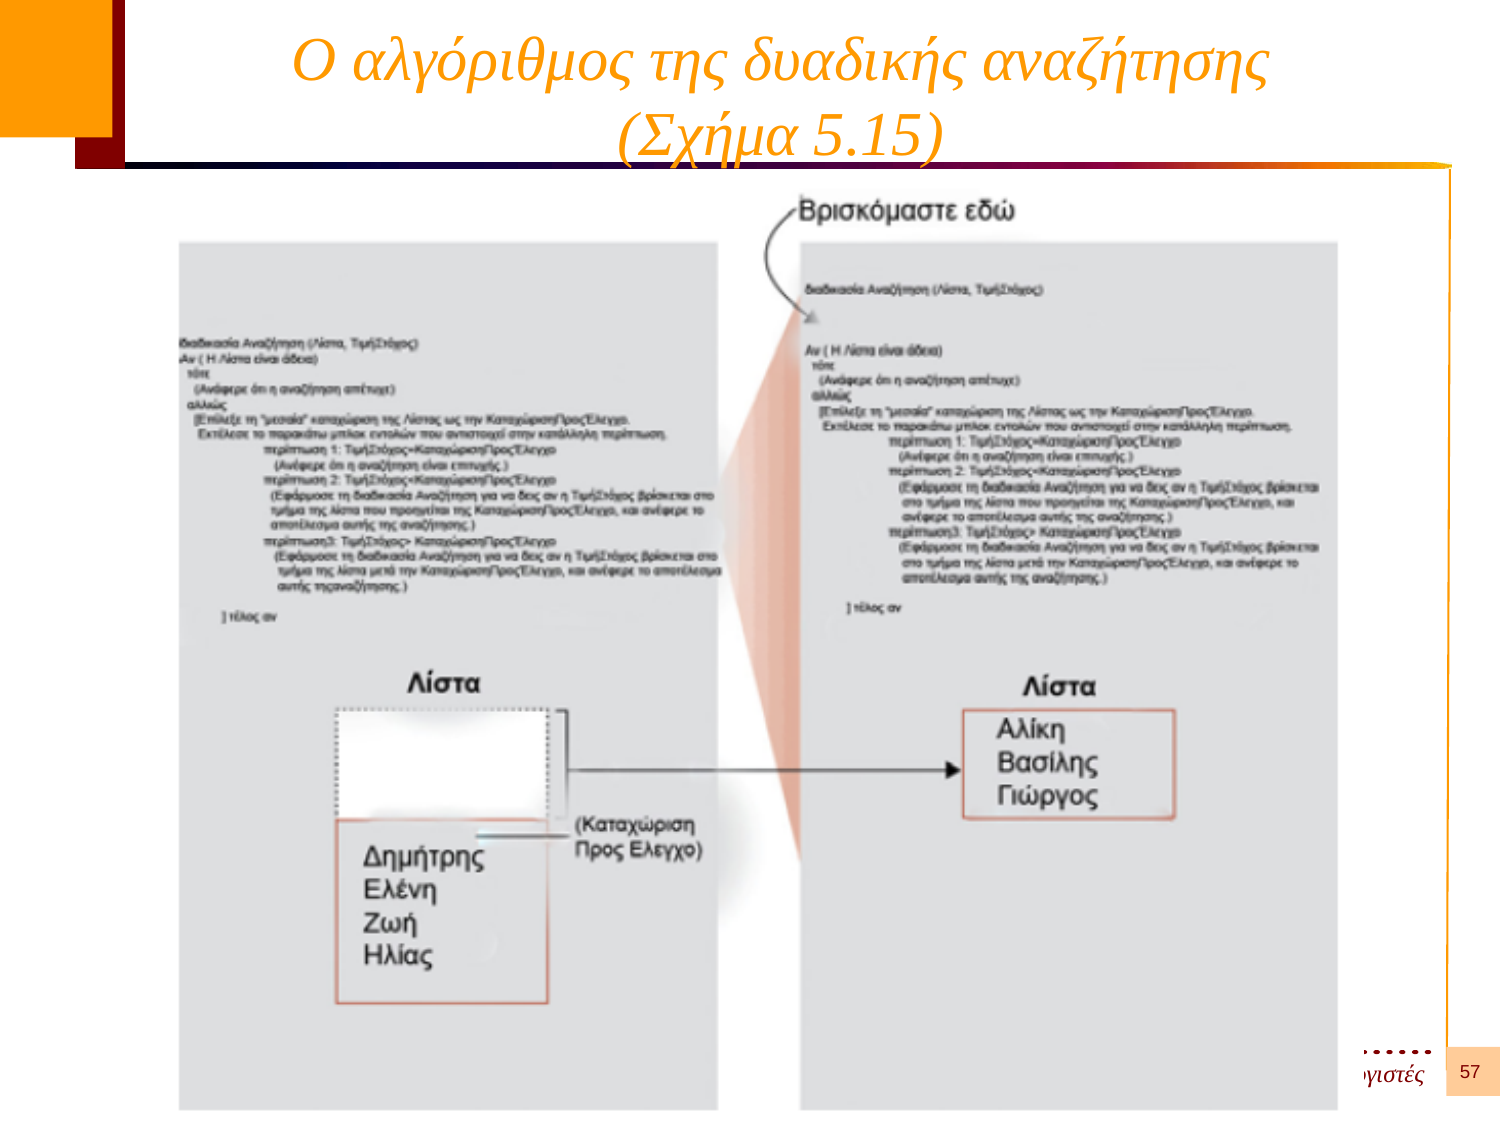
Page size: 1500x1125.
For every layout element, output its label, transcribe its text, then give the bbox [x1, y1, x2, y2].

title Ο αλγόριθμος της δυαδικής αναζήτησης (Σχήμα 5.15) [137, 75, 1425, 175]
picture [159, 183, 1365, 1125]
picture [1425, 162, 1452, 169]
picture [125, 162, 137, 169]
